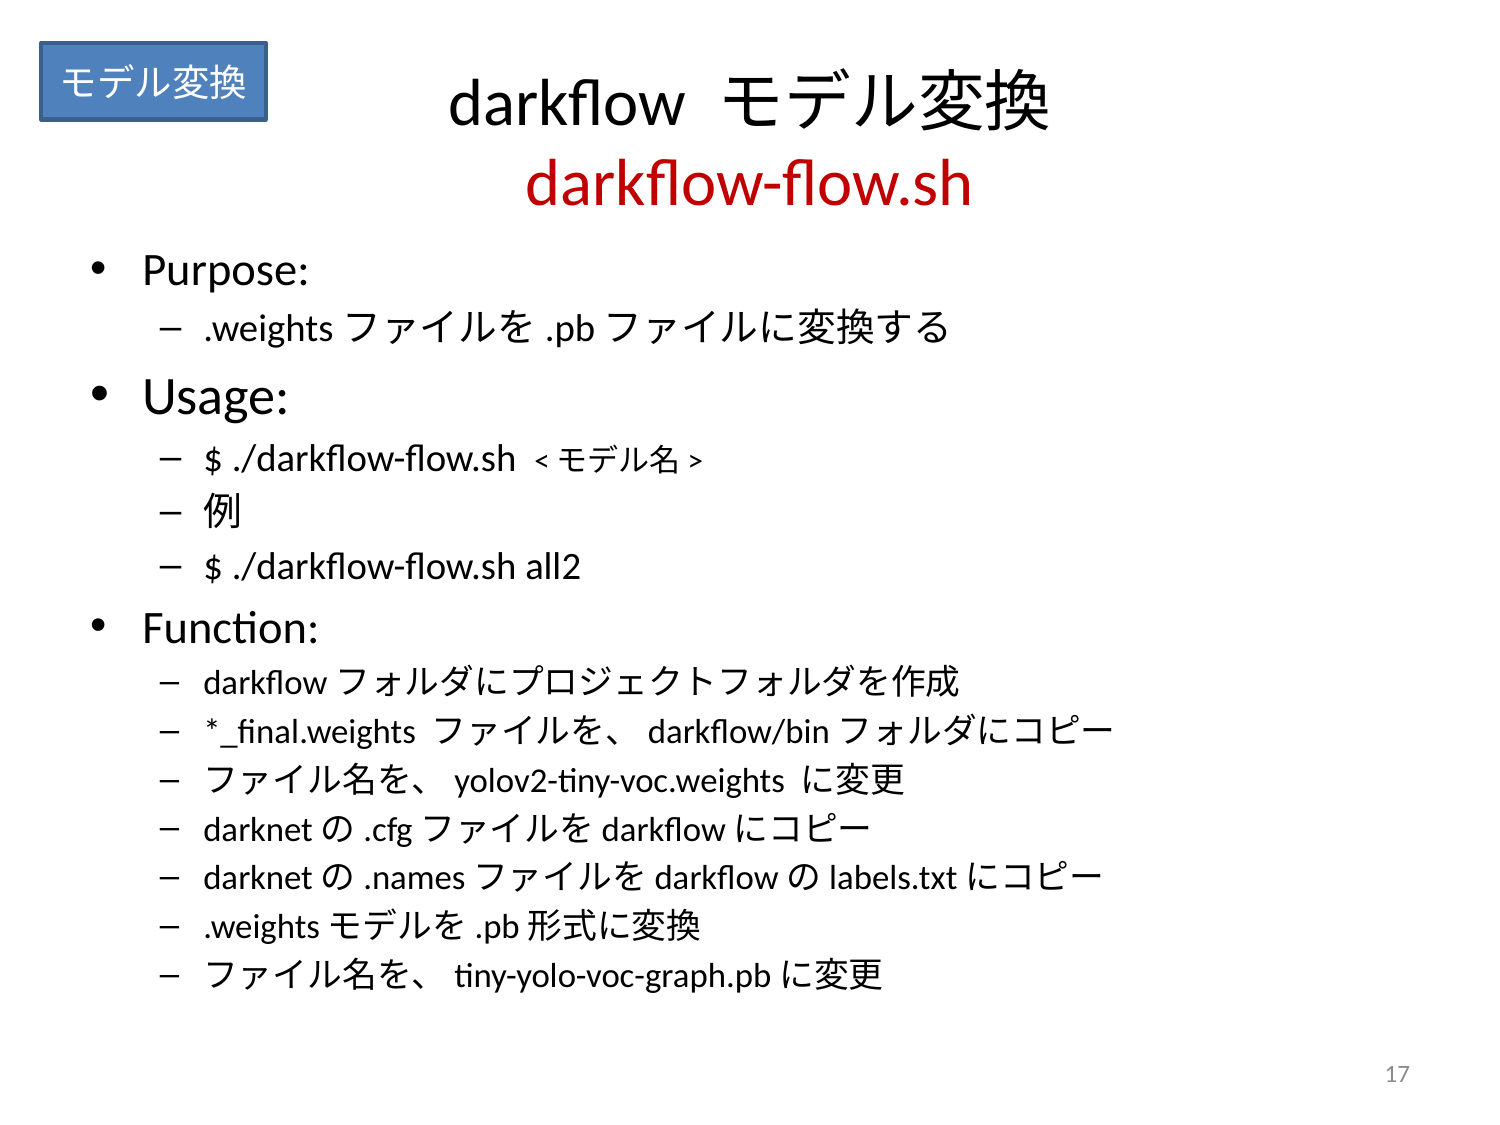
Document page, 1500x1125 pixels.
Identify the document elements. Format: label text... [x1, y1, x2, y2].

title darkflow モデル変換 darkflow-flow.sh [75, 45, 1425, 231]
text_box モデル変換 [39, 41, 268, 122]
list Purpose: .weightsファイルを.pbファイルに変換する Usage: $ ./darkflow-flow.sh <モデル名> 例 $ ./darkflow-flow.sh all2 Function: darkflowフォルダにプロジェクトフォルダを作成 *_final.weights ファイルを、darkflow/binフォルダにコピー ファイル名を、yolov2-tiny-voc.weights に変更 darknetの.cfgファイルをdarkflowにコピー darknetの.namesファイルをdarkflowのlabels.txtにコピー .weightsモデルを.pb形式に変換 ファイル名を、tiny-yolo-voc-graph.pbに変更 [75, 231, 1425, 1005]
slide_number 17 [1074, 1042, 1425, 1103]
